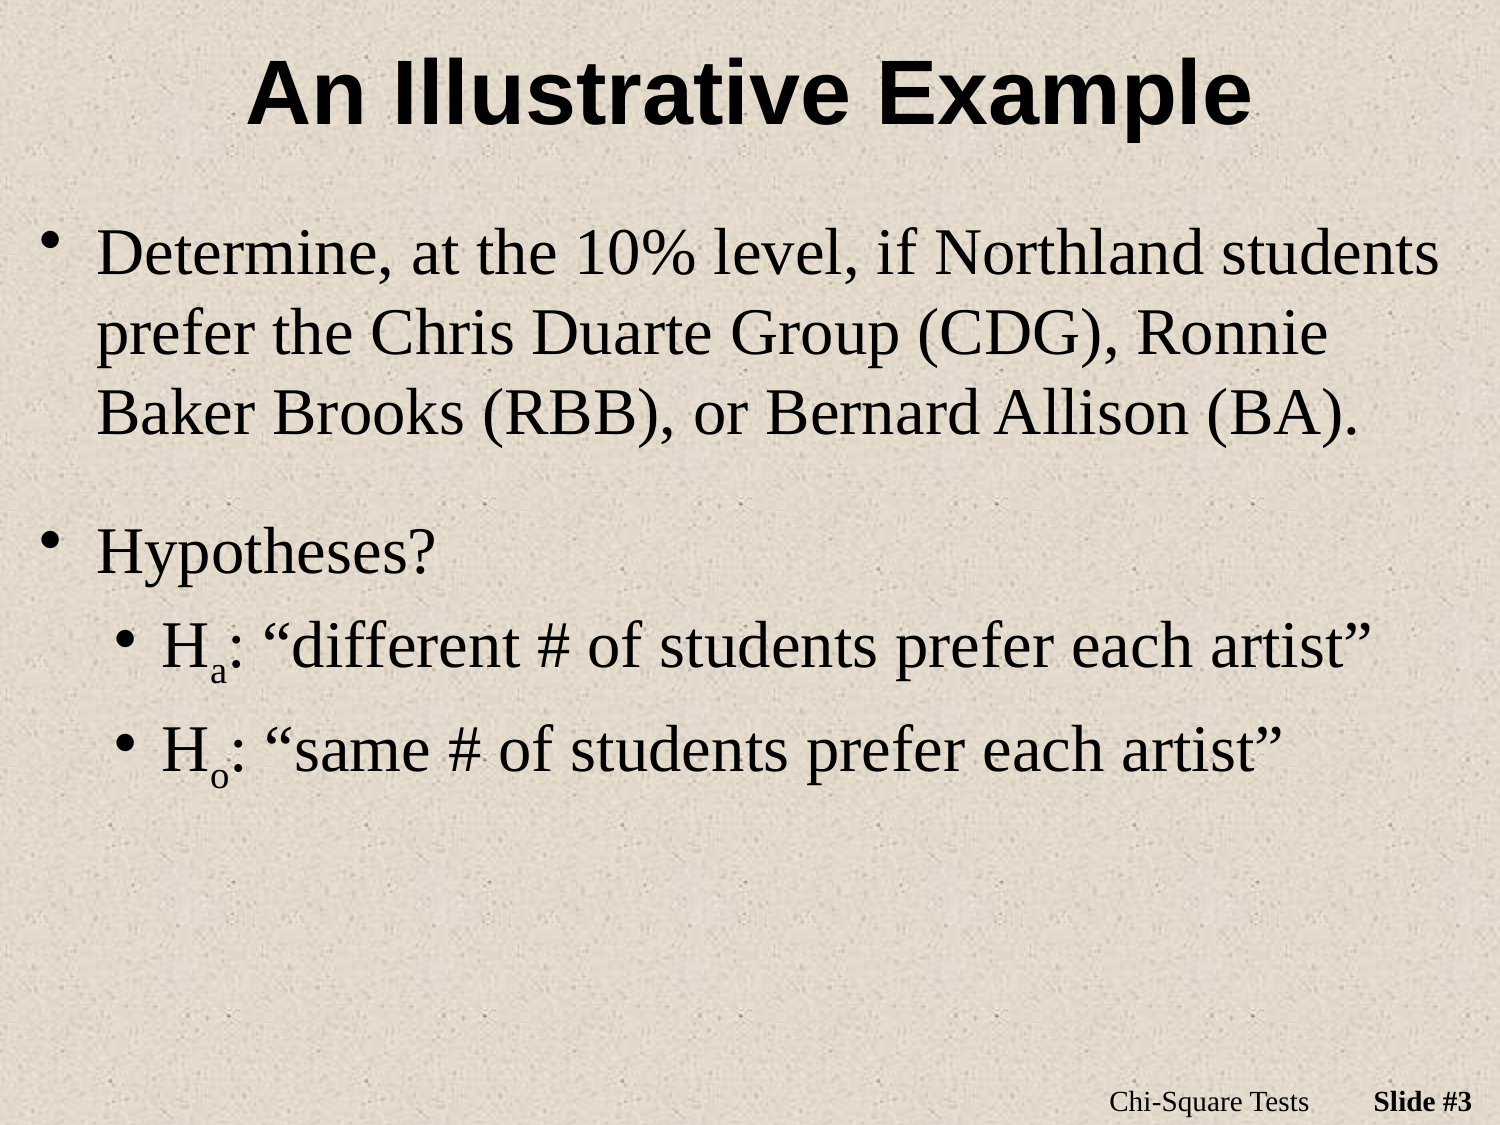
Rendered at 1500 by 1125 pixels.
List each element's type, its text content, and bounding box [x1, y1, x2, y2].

slide_number Slide #3 [1324, 1074, 1488, 1101]
title An Illustrative Example [112, 24, 1388, 151]
picture [0, 0, 1500, 1125]
list Determine, at the 10% level, if Northland students prefer the Chris Duarte Group (CDG), Ronnie Baker Brooks (RBB), or Bernard Allison (BA). Hypotheses? Ha: “different # of students prefer each artist” Ho: “same # of students prefer each artist” [24, 199, 1476, 826]
footer Chi-Square Tests [849, 1074, 1326, 1113]
